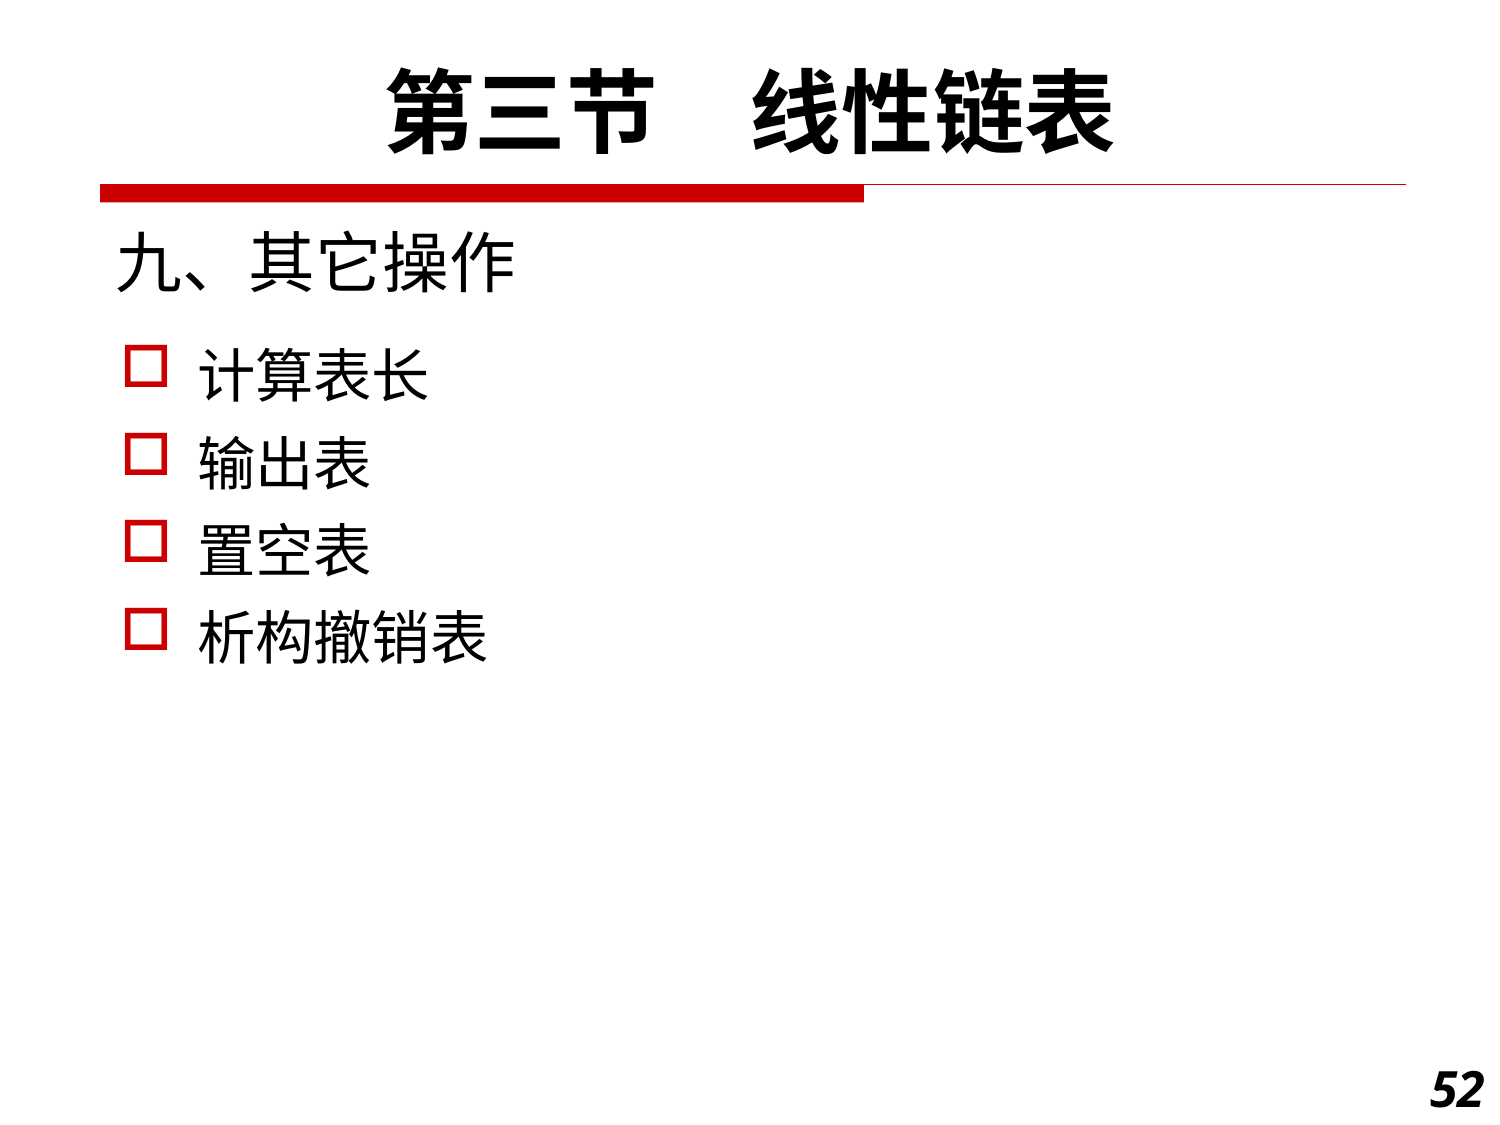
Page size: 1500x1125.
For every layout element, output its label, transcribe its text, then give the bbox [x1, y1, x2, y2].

text_box 52 [1400, 1049, 1500, 1125]
text_box 第三节 线性链表 [56, 47, 1444, 172]
list 计算表长 输出表 置空表 析构撤销表 [105, 331, 1400, 716]
title 九、其它操作 [100, 196, 1038, 309]
